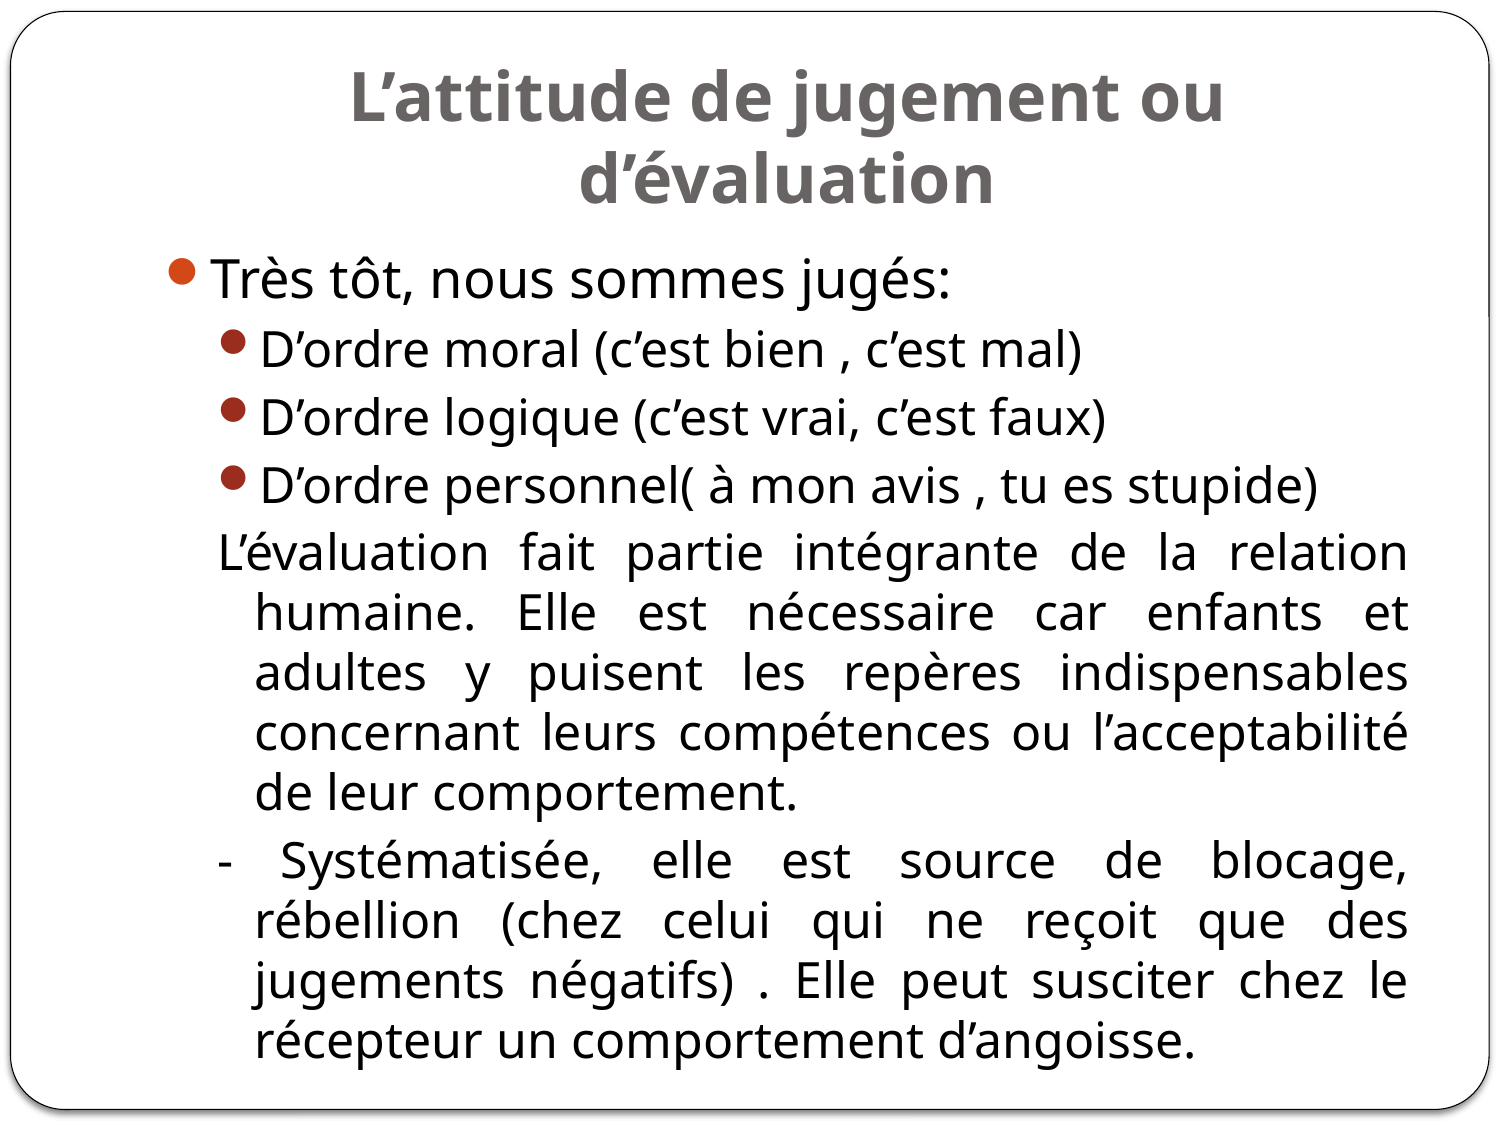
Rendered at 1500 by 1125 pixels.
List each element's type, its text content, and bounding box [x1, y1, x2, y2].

title L’attitude de jugement ou d’évaluation [150, 45, 1425, 233]
list Très tôt, nous sommes jugés: D’ordre moral (c’est bien , c’est mal) D’ordre logique (c’est vrai, c’est faux) D’ordre personnel( à mon avis , tu es stupide) L’évaluation fait partie intégrante de la relation humaine. Elle est nécessaire car enfants et adultes y puisent les repères indispensables concernant leurs compétences ou l’acceptabilité de leur comportement. - Systématisée, elle est source de blocage, rébellion (chez celui qui ne reçoit que des jugements négatifs) . Elle peut susciter chez le récepteur un comportement d’angoisse. [150, 237, 1425, 988]
